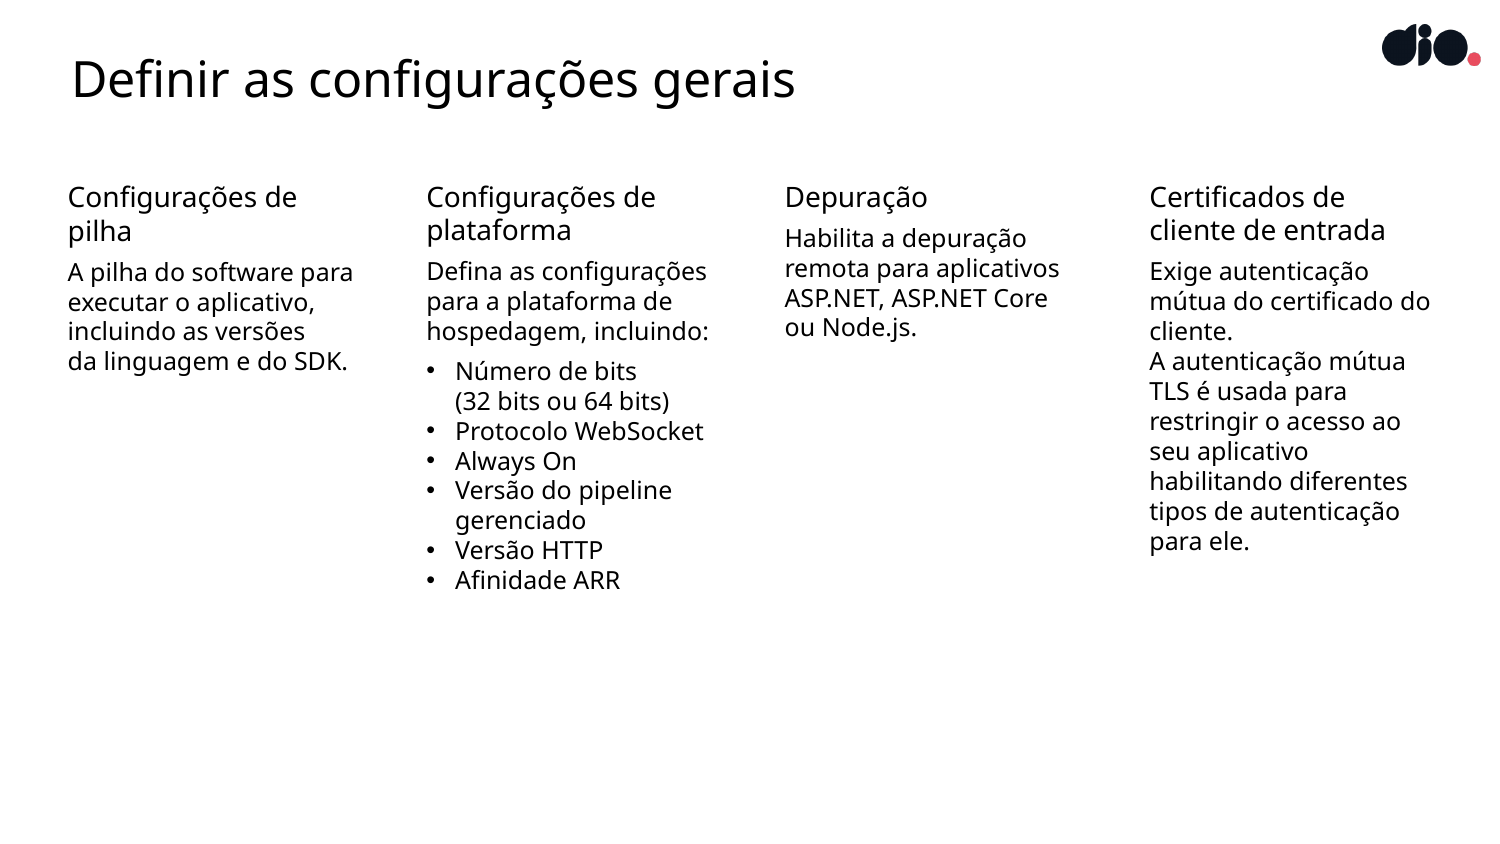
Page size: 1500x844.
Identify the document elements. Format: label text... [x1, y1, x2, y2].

text_box Depuração Habilita a depuração remota para aplicativos ASP.NET, ASP.NET Core ou Node.js. [769, 171, 1091, 578]
picture [1382, 24, 1481, 66]
text_box Configurações de pilha A pilha do software para executar o aplicativo, incluindo as versões da linguagem e do SDK. [52, 171, 374, 578]
text_box Certificados de cliente de entrada Exige autenticação mútua do certificado do cliente. A autenticação mútua TLS é usada para restringir o acesso ao seu aplicativo habilitando diferentes tipos de autenticação para ele. [1134, 171, 1455, 578]
text_box Configurações de plataforma Defina as configurações para a plataforma de hospedagem, incluindo: Número de bits (32 bits ou 64 bits) Protocolo WebSocket Always On Versão do pipeline gerenciado Versão HTTP Afinidade ARR [411, 171, 732, 625]
title Definir as configurações gerais [56, 0, 1350, 164]
